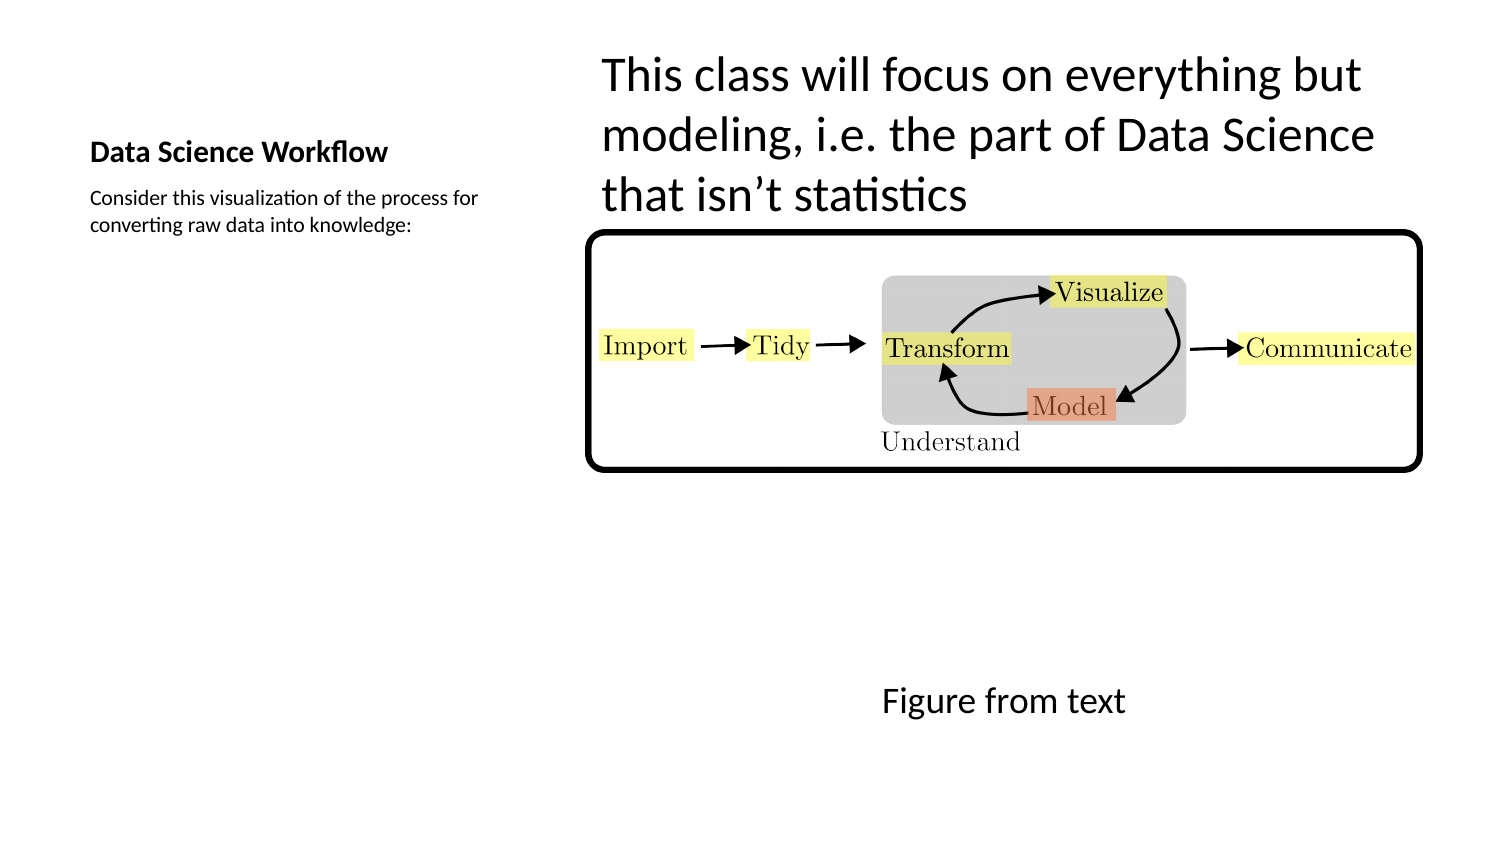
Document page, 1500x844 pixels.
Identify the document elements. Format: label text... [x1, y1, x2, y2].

list Consider this visualization of the process for converting raw data into knowledge: [75, 176, 569, 754]
title Data Science Workflow [75, 33, 569, 176]
picture [585, 228, 1424, 474]
list This class will focus on everything but modeling, i.e. the part of Data Science that isn’t statistics [586, 33, 1425, 229]
list This class will focus on everything but modeling, i.e. the part of Data Science that isn’t statistics [586, 478, 1425, 754]
